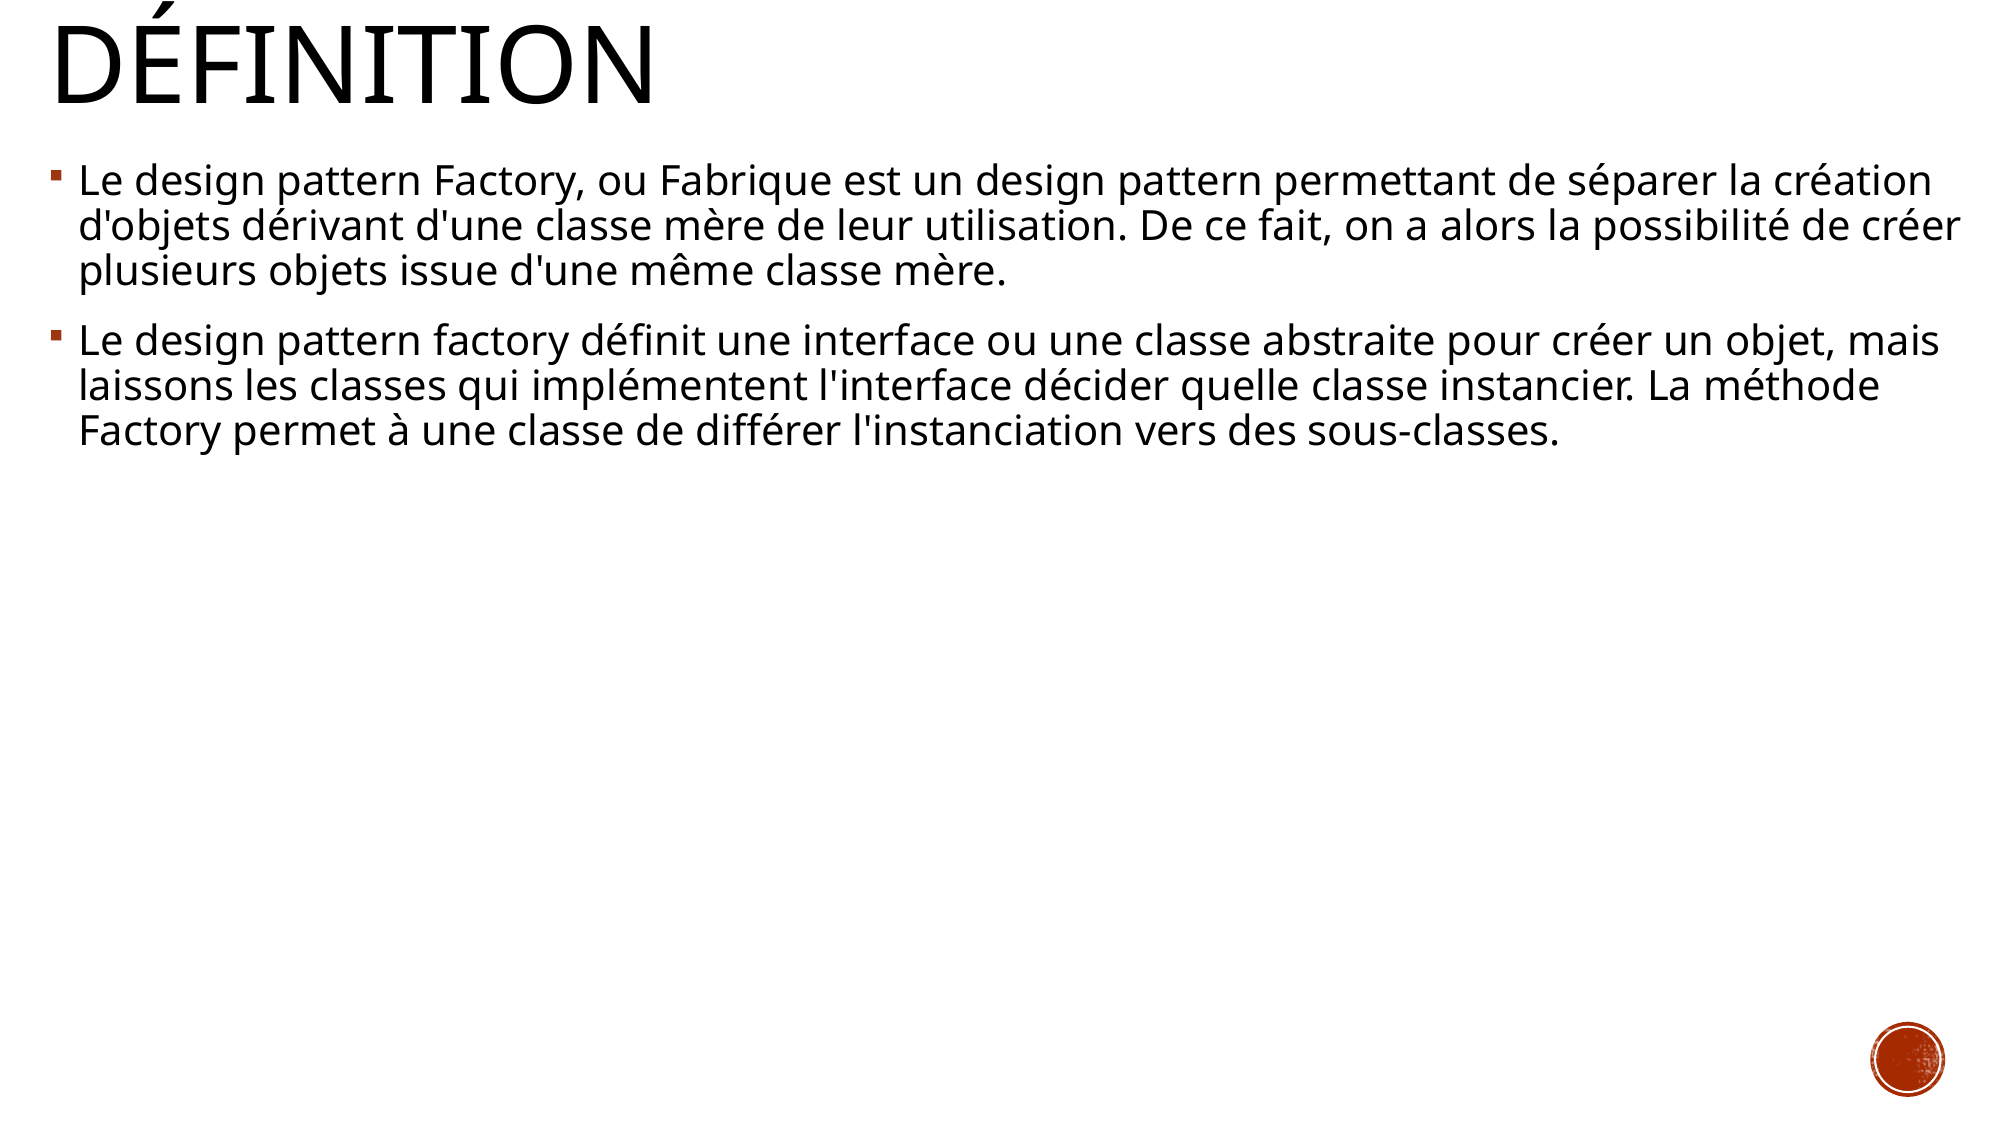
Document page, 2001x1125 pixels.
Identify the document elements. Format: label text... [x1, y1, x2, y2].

list Le design pattern Factory, ou Fabrique est un design pattern permettant de séparer la création d'objets dérivant d'une classe mère de leur utilisation. De ce fait, on a alors la possibilité de créer plusieurs objets issue d'une même classe mère. Le design pattern factory définit une interface ou une classe abstraite pour créer un objet, mais laissons les classes qui implémentent l'interface décider quelle classe instancier. La méthode Factory permet à une classe de différer l'instanciation vers des sous-classes. [33, 152, 1984, 1013]
title définition [33, 2, 1984, 135]
